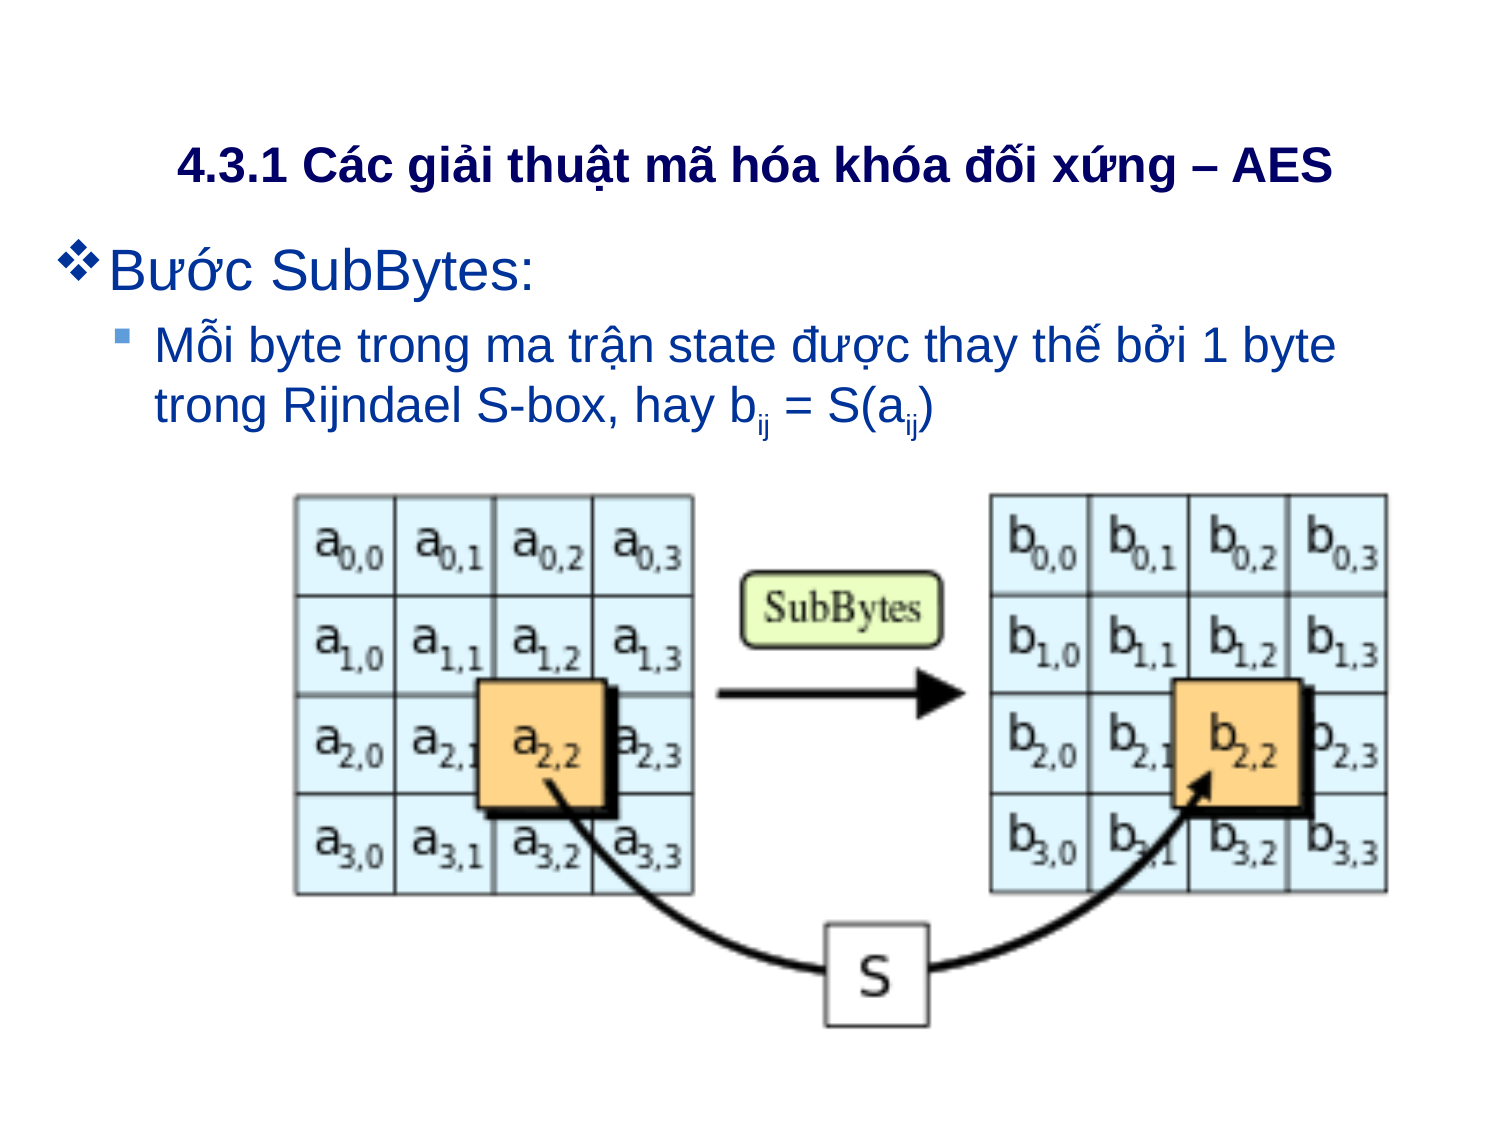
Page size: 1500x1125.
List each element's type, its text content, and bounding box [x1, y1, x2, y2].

picture [287, 474, 1397, 1051]
title 4.3.1 Các giải thuật mã hóa khóa đối xứng – AES [37, 125, 1474, 211]
list Bước SubBytes: Mỗi byte trong ma trận state được thay thế bởi 1 byte trong Rijndael S-box, hay bij = S(aij) [37, 224, 1475, 475]
